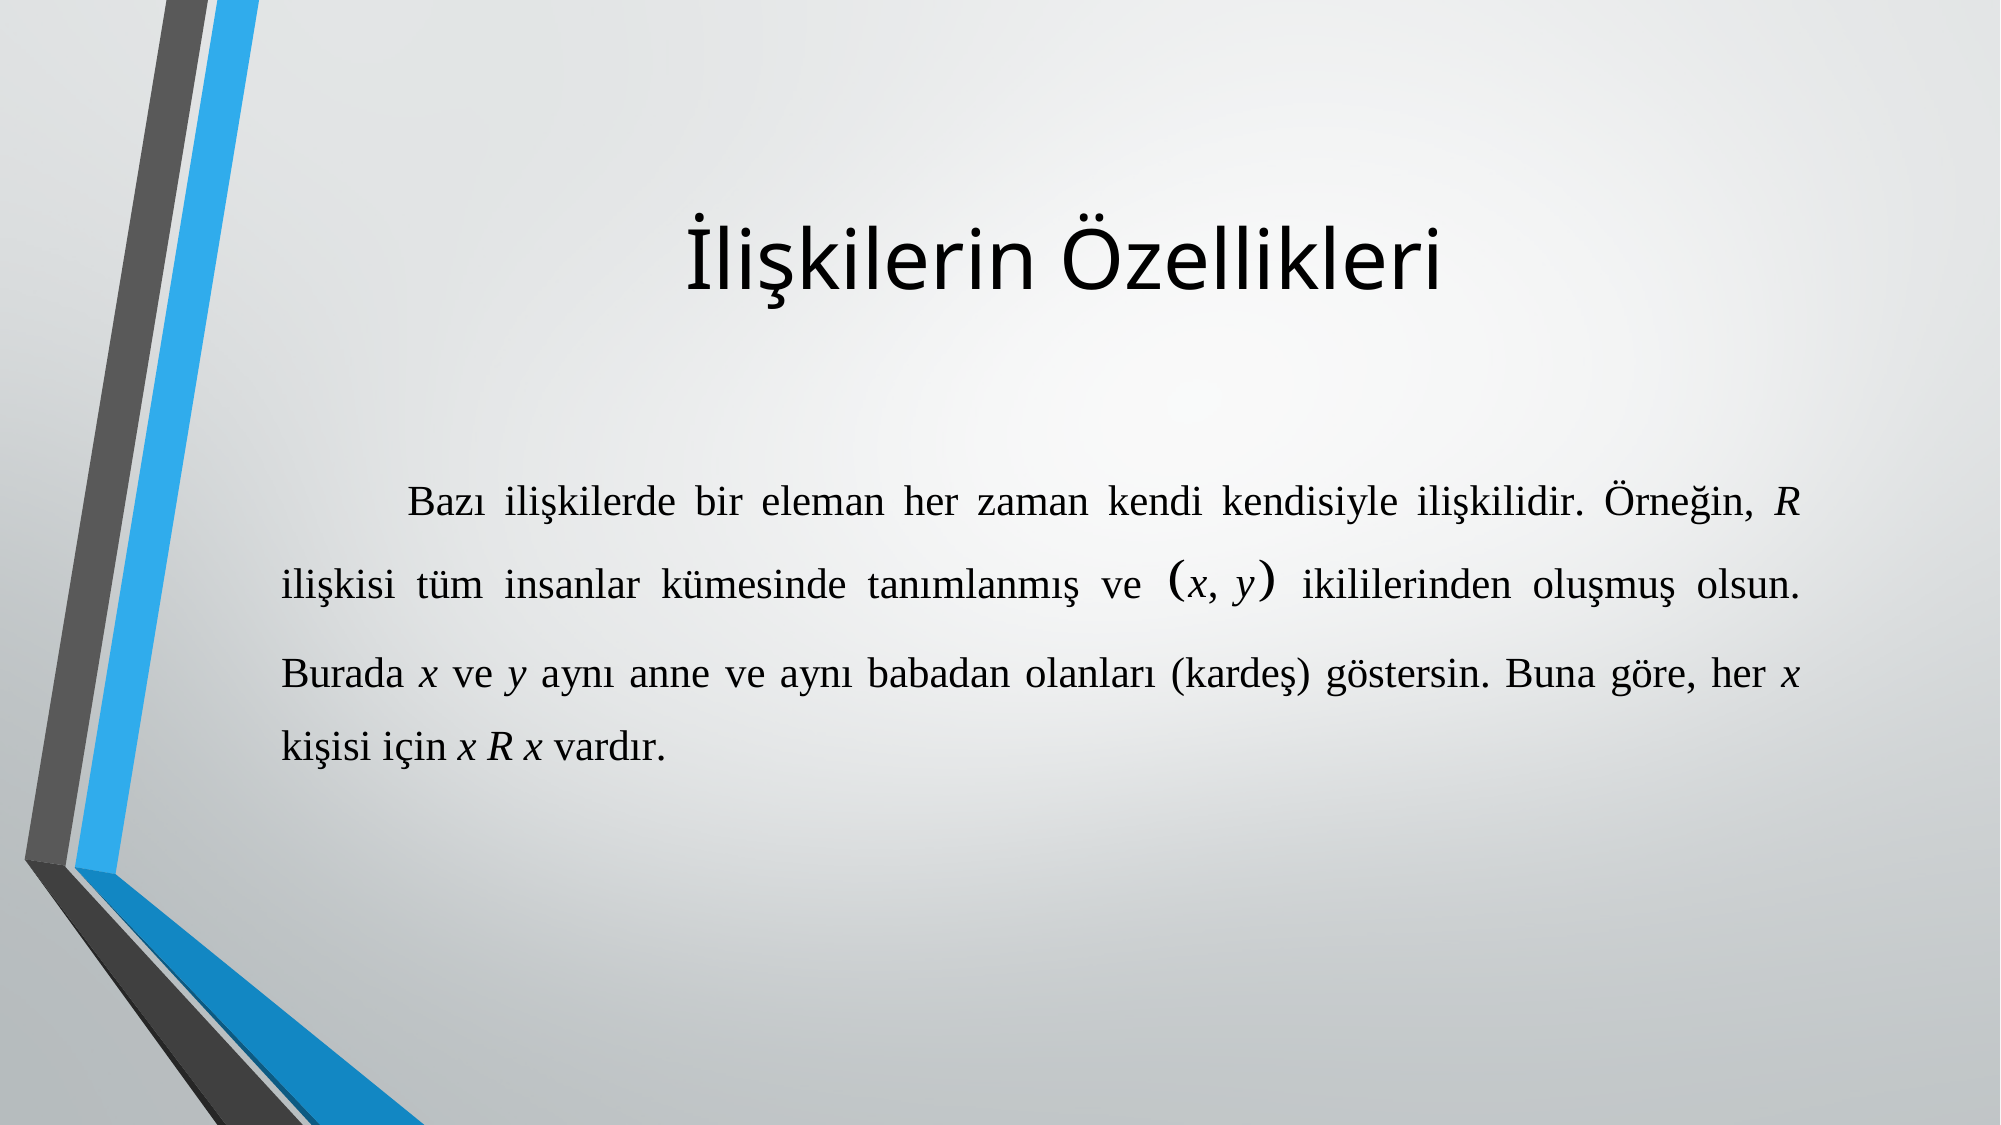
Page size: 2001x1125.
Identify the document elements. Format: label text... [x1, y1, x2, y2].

picture [280, 476, 1801, 818]
list [243, 437, 1887, 950]
title İlişkilerin Özellikleri [243, 112, 1887, 400]
